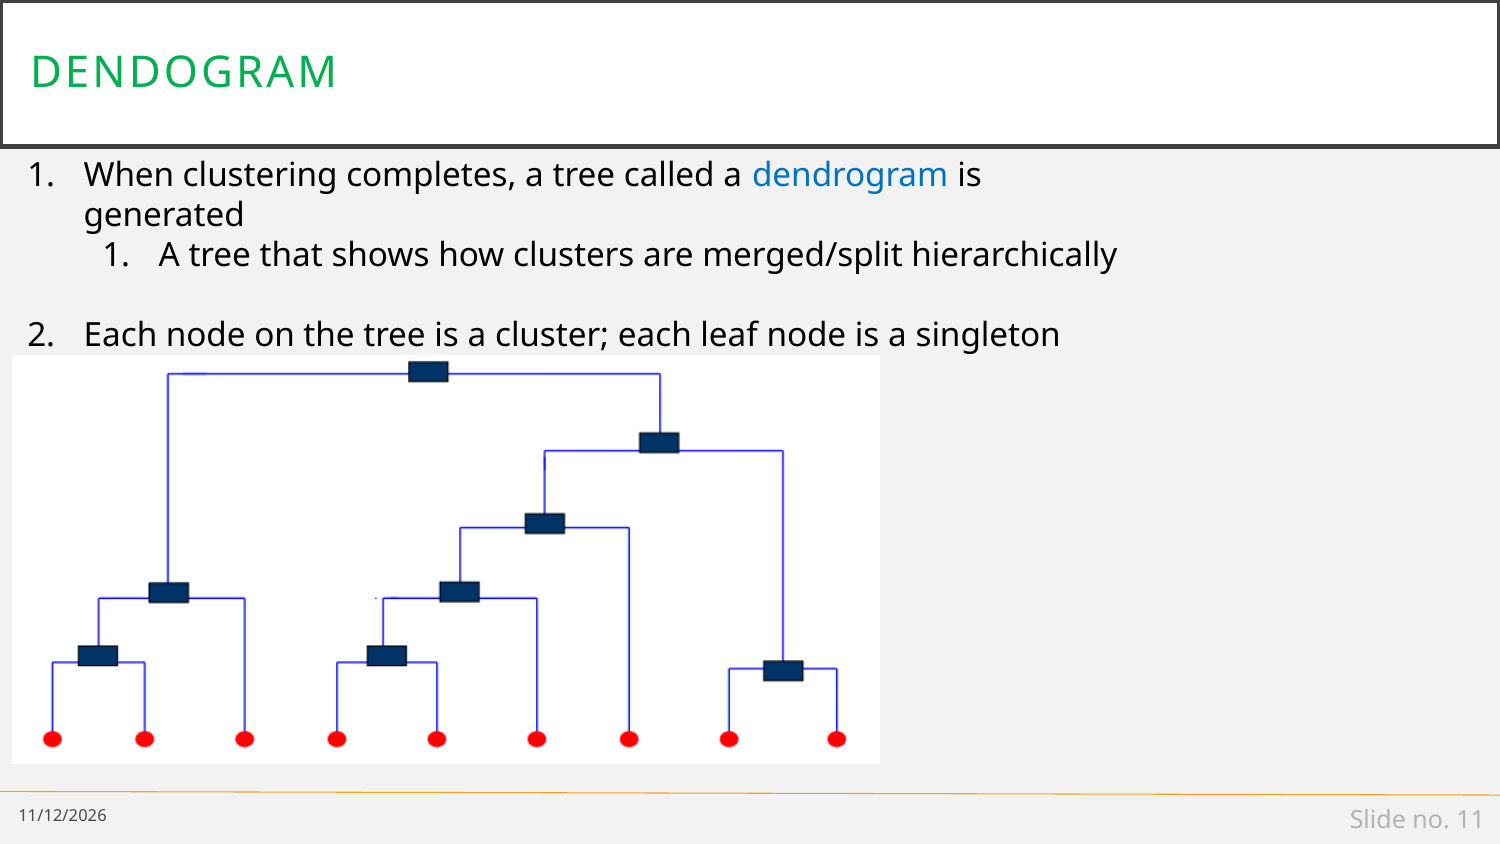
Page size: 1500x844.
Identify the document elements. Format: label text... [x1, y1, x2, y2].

text_box When clustering completes, a tree called a dendrogram is generated A tree that shows how clusters are merged/split hierarchically Each node on the tree is a cluster; each leaf node is a singleton cluster [12, 146, 1163, 401]
title dendogram [0, 0, 1500, 149]
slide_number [0, 796, 122, 837]
slide_number Slide no. 11 [1162, 797, 1500, 843]
picture [12, 355, 880, 764]
